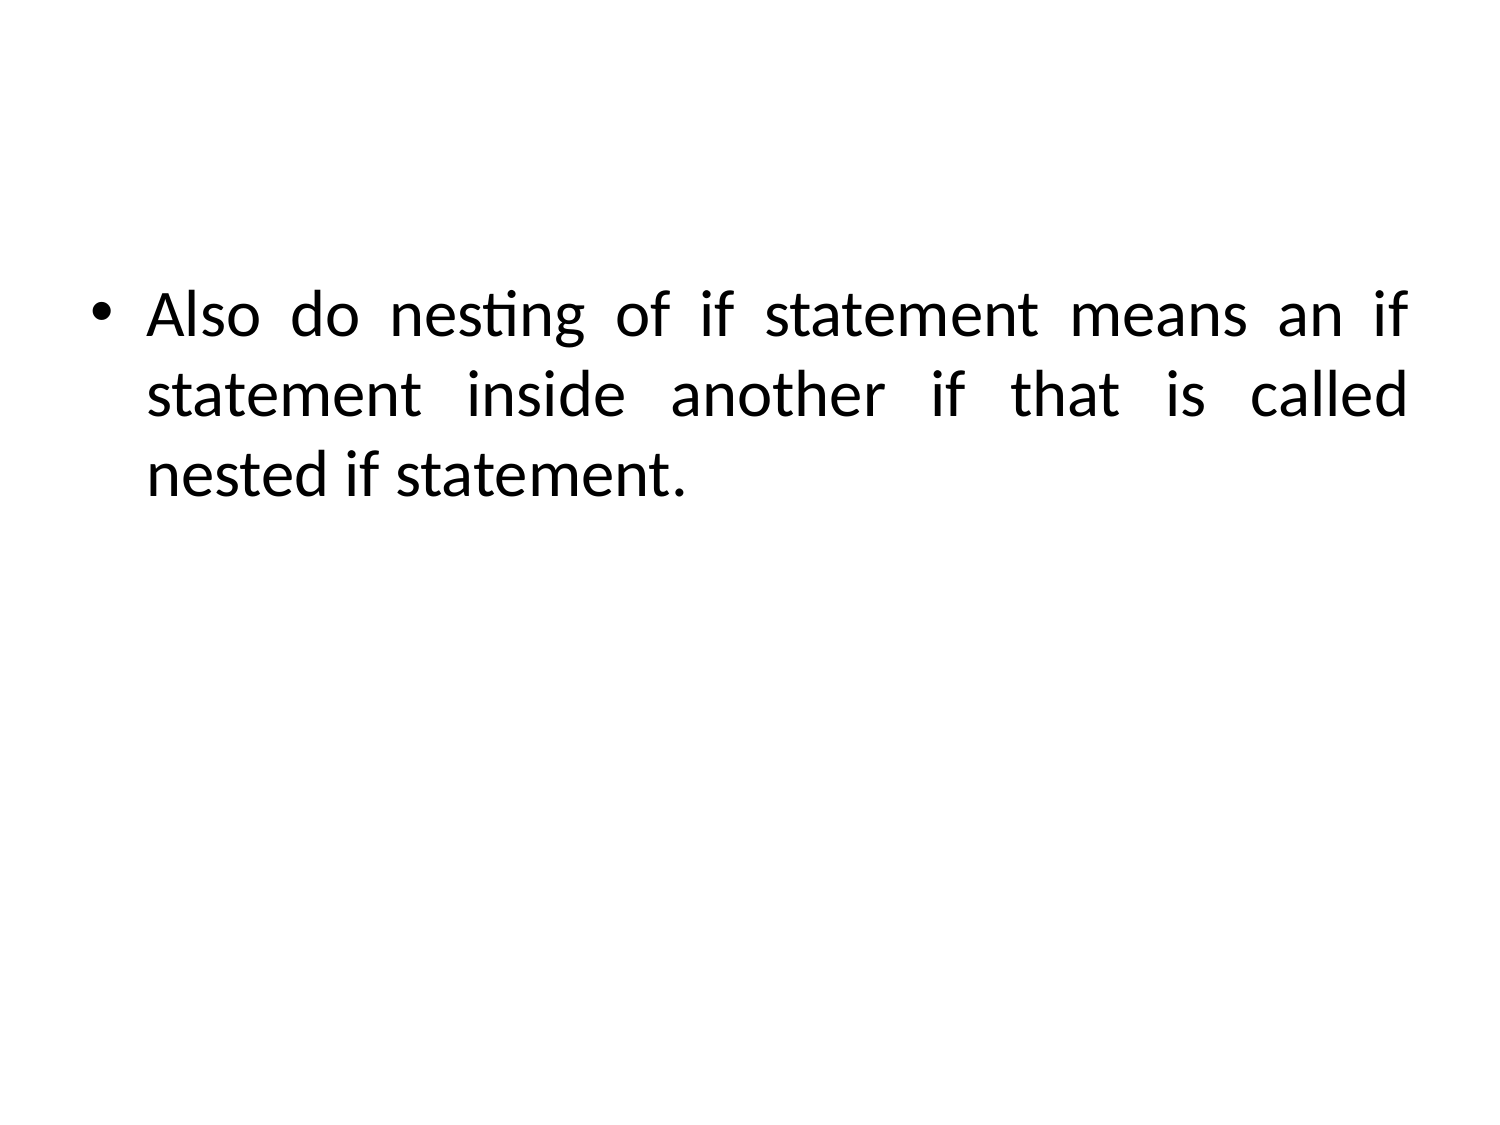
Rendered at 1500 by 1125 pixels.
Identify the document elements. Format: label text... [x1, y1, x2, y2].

list Also do nesting of if statement means an if statement inside another if that is called nested if statement. [75, 262, 1425, 1005]
